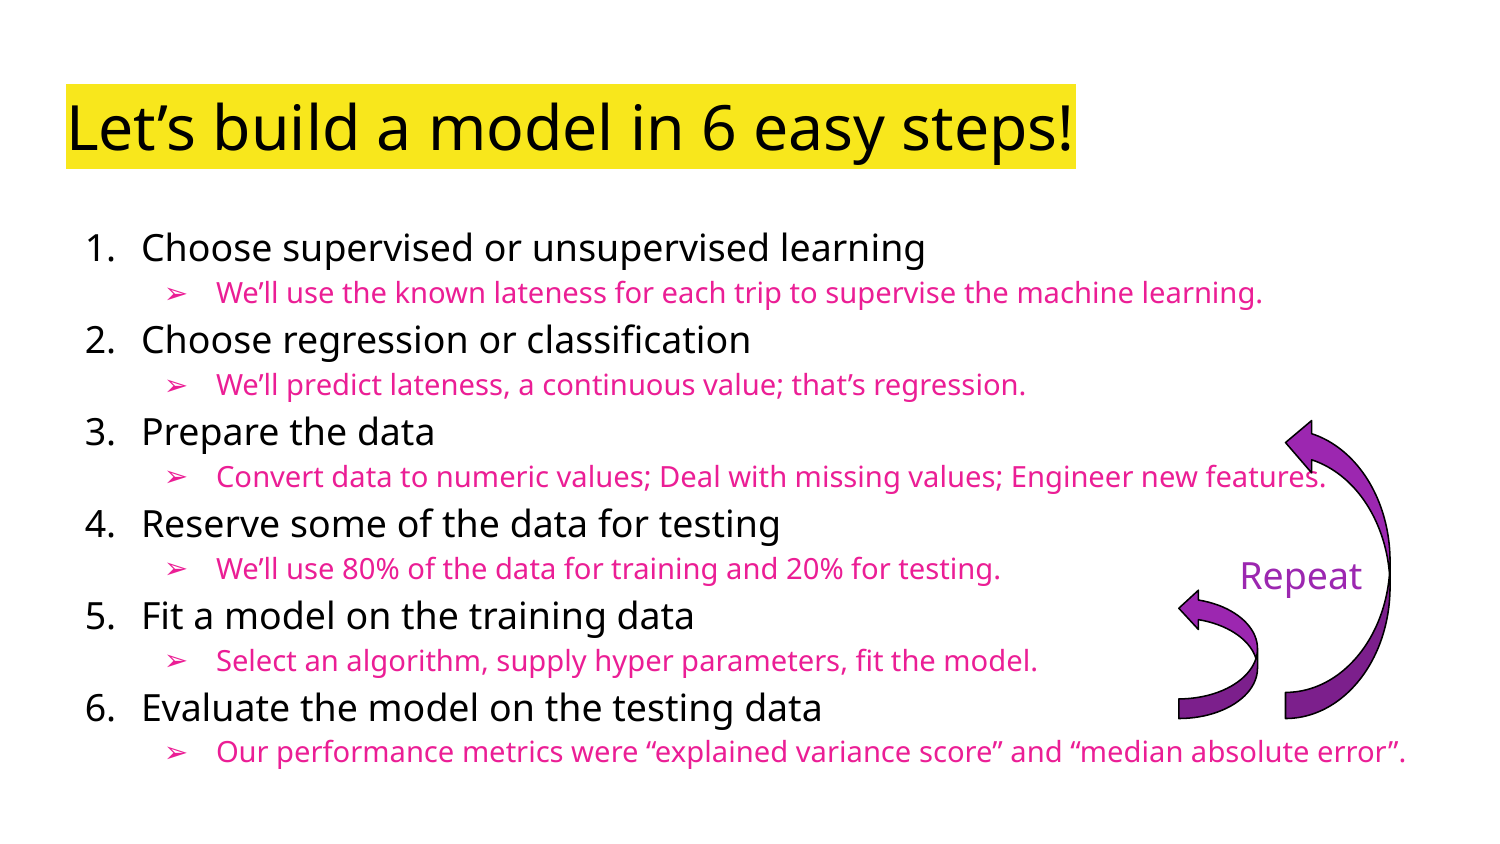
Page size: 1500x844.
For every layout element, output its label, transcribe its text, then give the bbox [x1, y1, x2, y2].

text_box [1285, 420, 1391, 719]
title Let’s build a model in 6 easy steps! [51, 72, 1449, 167]
text_box [1178, 590, 1258, 719]
text_box Repeat [1224, 537, 1389, 598]
text_box Repeat [1389, 537, 1395, 598]
list Choose supervised or unsupervised learning We’ll use the known lateness for each trip to supervise the machine learning. Choose regression or classification We’ll predict lateness, a continuous value; that’s regression. Prepare the data Convert data to numeric values; Deal with missing values; Engineer new features. Reserve some of the data for testing We’ll use 80% of the data for training and 20% for testing. Fit a model on the training data Select an algorithm, supply hyper parameters, fit the model. Evaluate the model on the testing data Our performance metrics were “explained variance score” and “median absolute error”. [51, 202, 1449, 750]
